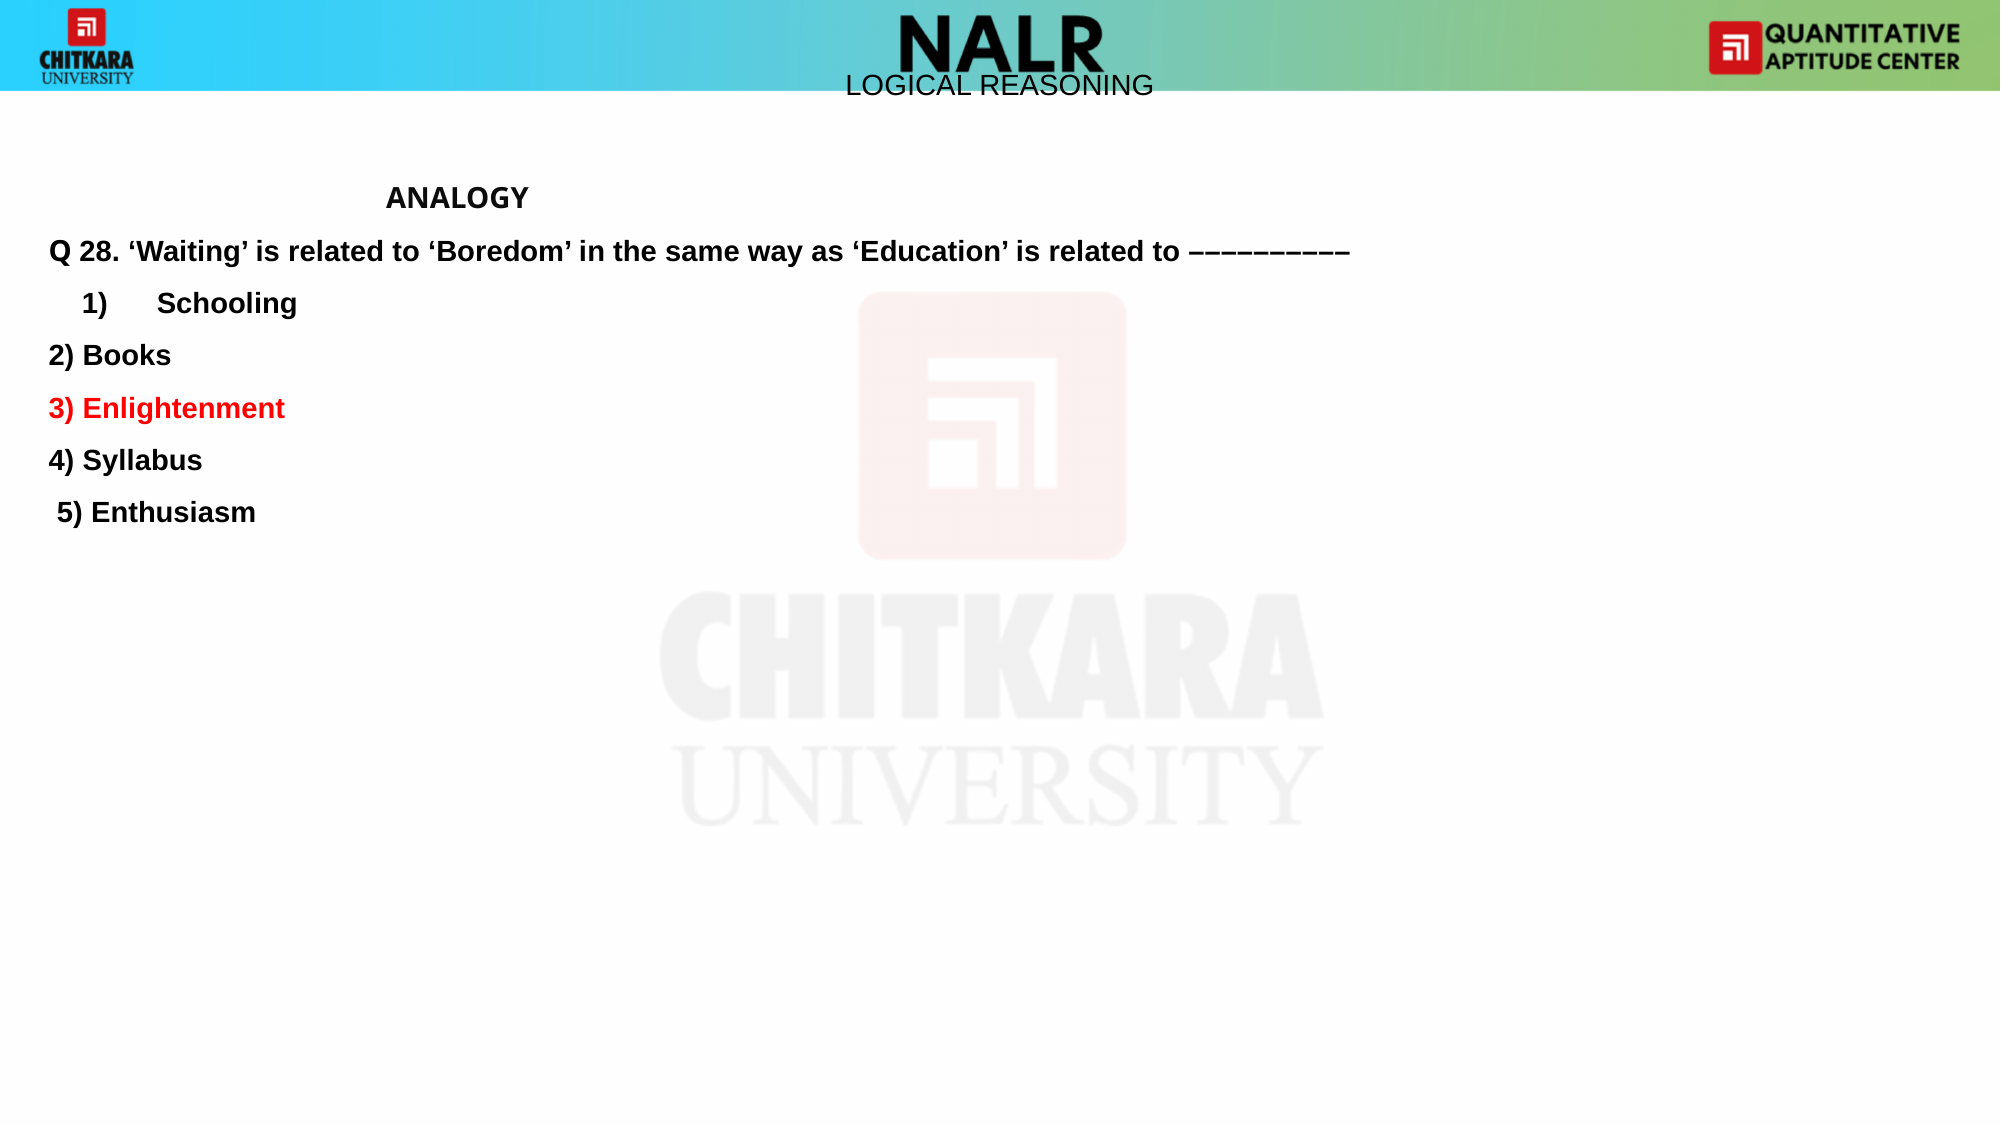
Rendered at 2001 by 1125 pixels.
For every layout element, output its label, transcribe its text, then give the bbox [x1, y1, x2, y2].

list ANALOGY Q 28. ‘Waiting’ is related to ‘Boredom’ in the same way as ‘Education’ is related to –––––––––– Schooling 2) Books 3) Enlightenment 4) Syllabus 5) Enthusiasm [33, 175, 2000, 1053]
picture [0, 0, 2000, 1125]
title LOGICAL REASONING [41, 31, 1959, 142]
